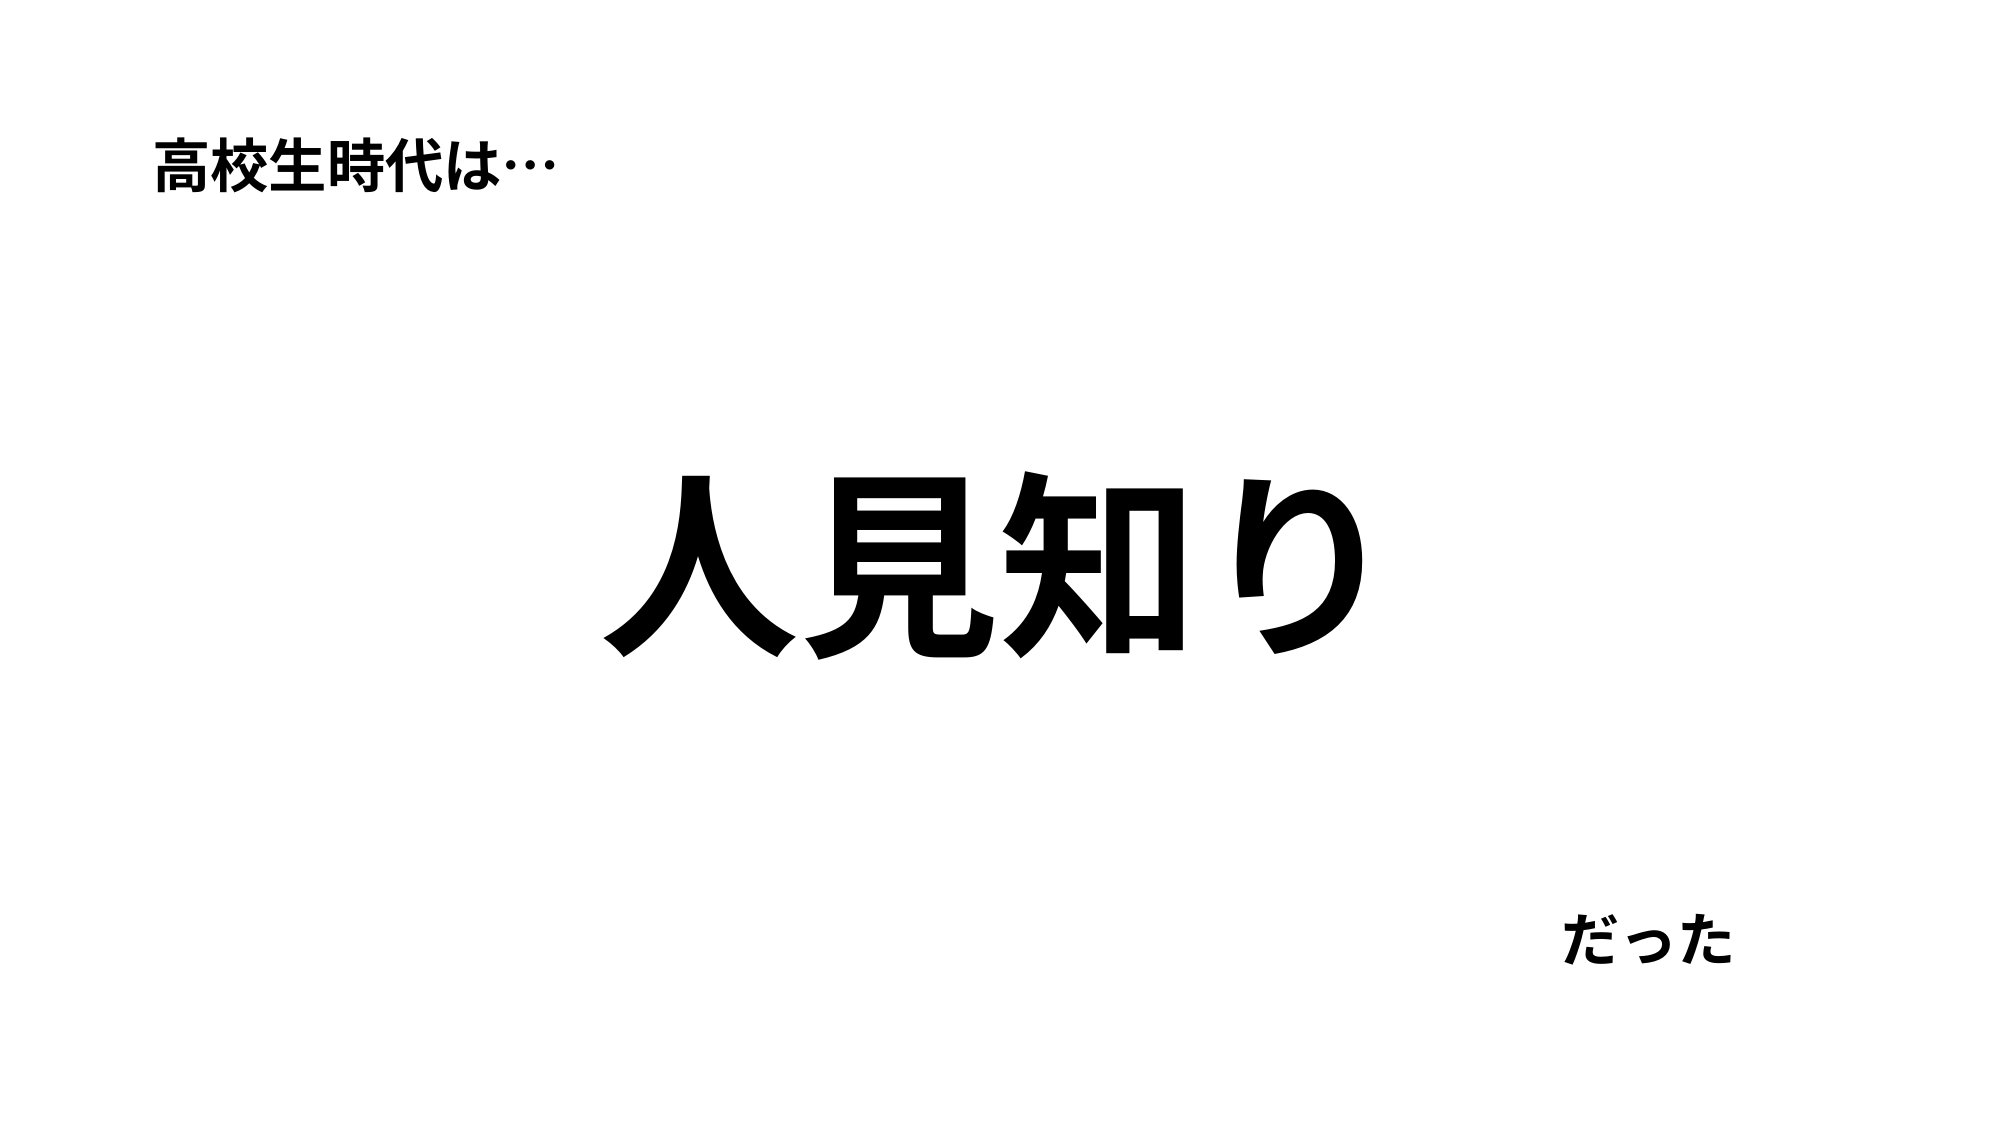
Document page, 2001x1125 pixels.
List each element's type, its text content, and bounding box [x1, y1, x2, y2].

text_box 人見知り [585, 433, 1415, 689]
title 高校生時代は… [137, 59, 1863, 278]
text_box だった [1546, 895, 1751, 981]
